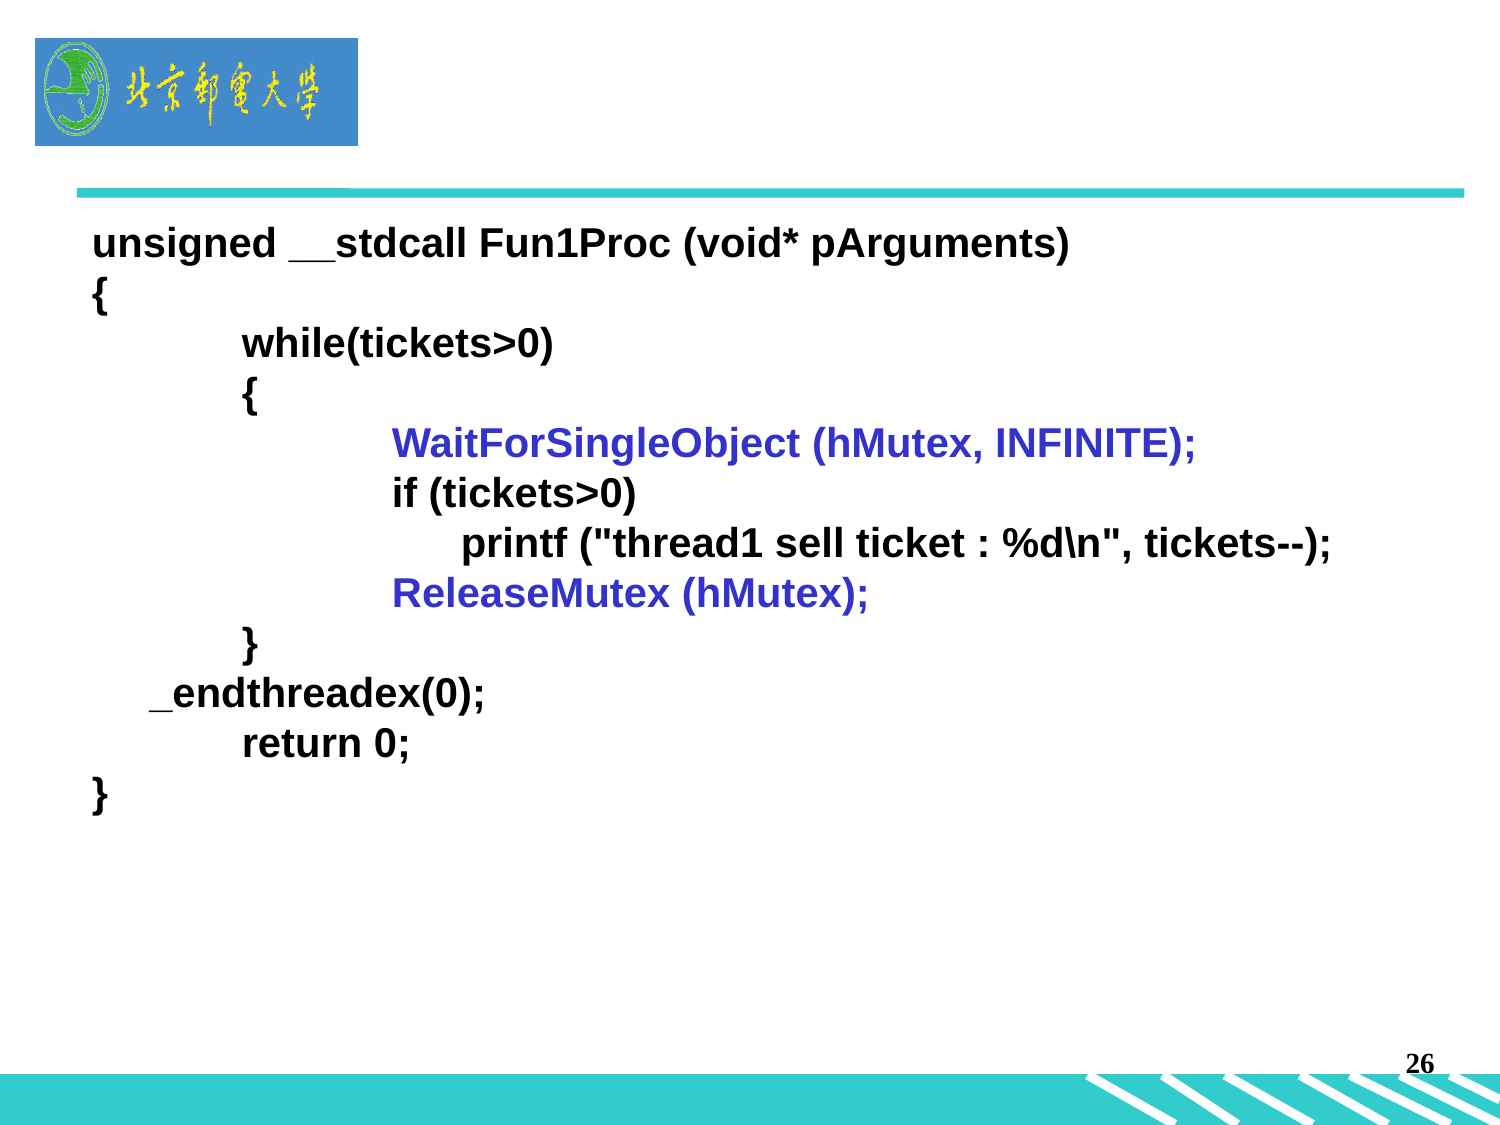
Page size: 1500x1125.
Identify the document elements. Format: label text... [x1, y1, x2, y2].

picture [34, 37, 358, 146]
text_box 26 [1137, 1037, 1450, 1113]
list unsigned __stdcall Fun1Proc (void* pArguments) { while(tickets>0) { WaitForSingleObject (hMutex, INFINITE); if (tickets>0) printf ("thread1 sell ticket : %d\n", tickets--); ReleaseMutex (hMutex); } _endthreadex(0); return 0; } [76, 208, 1400, 1038]
